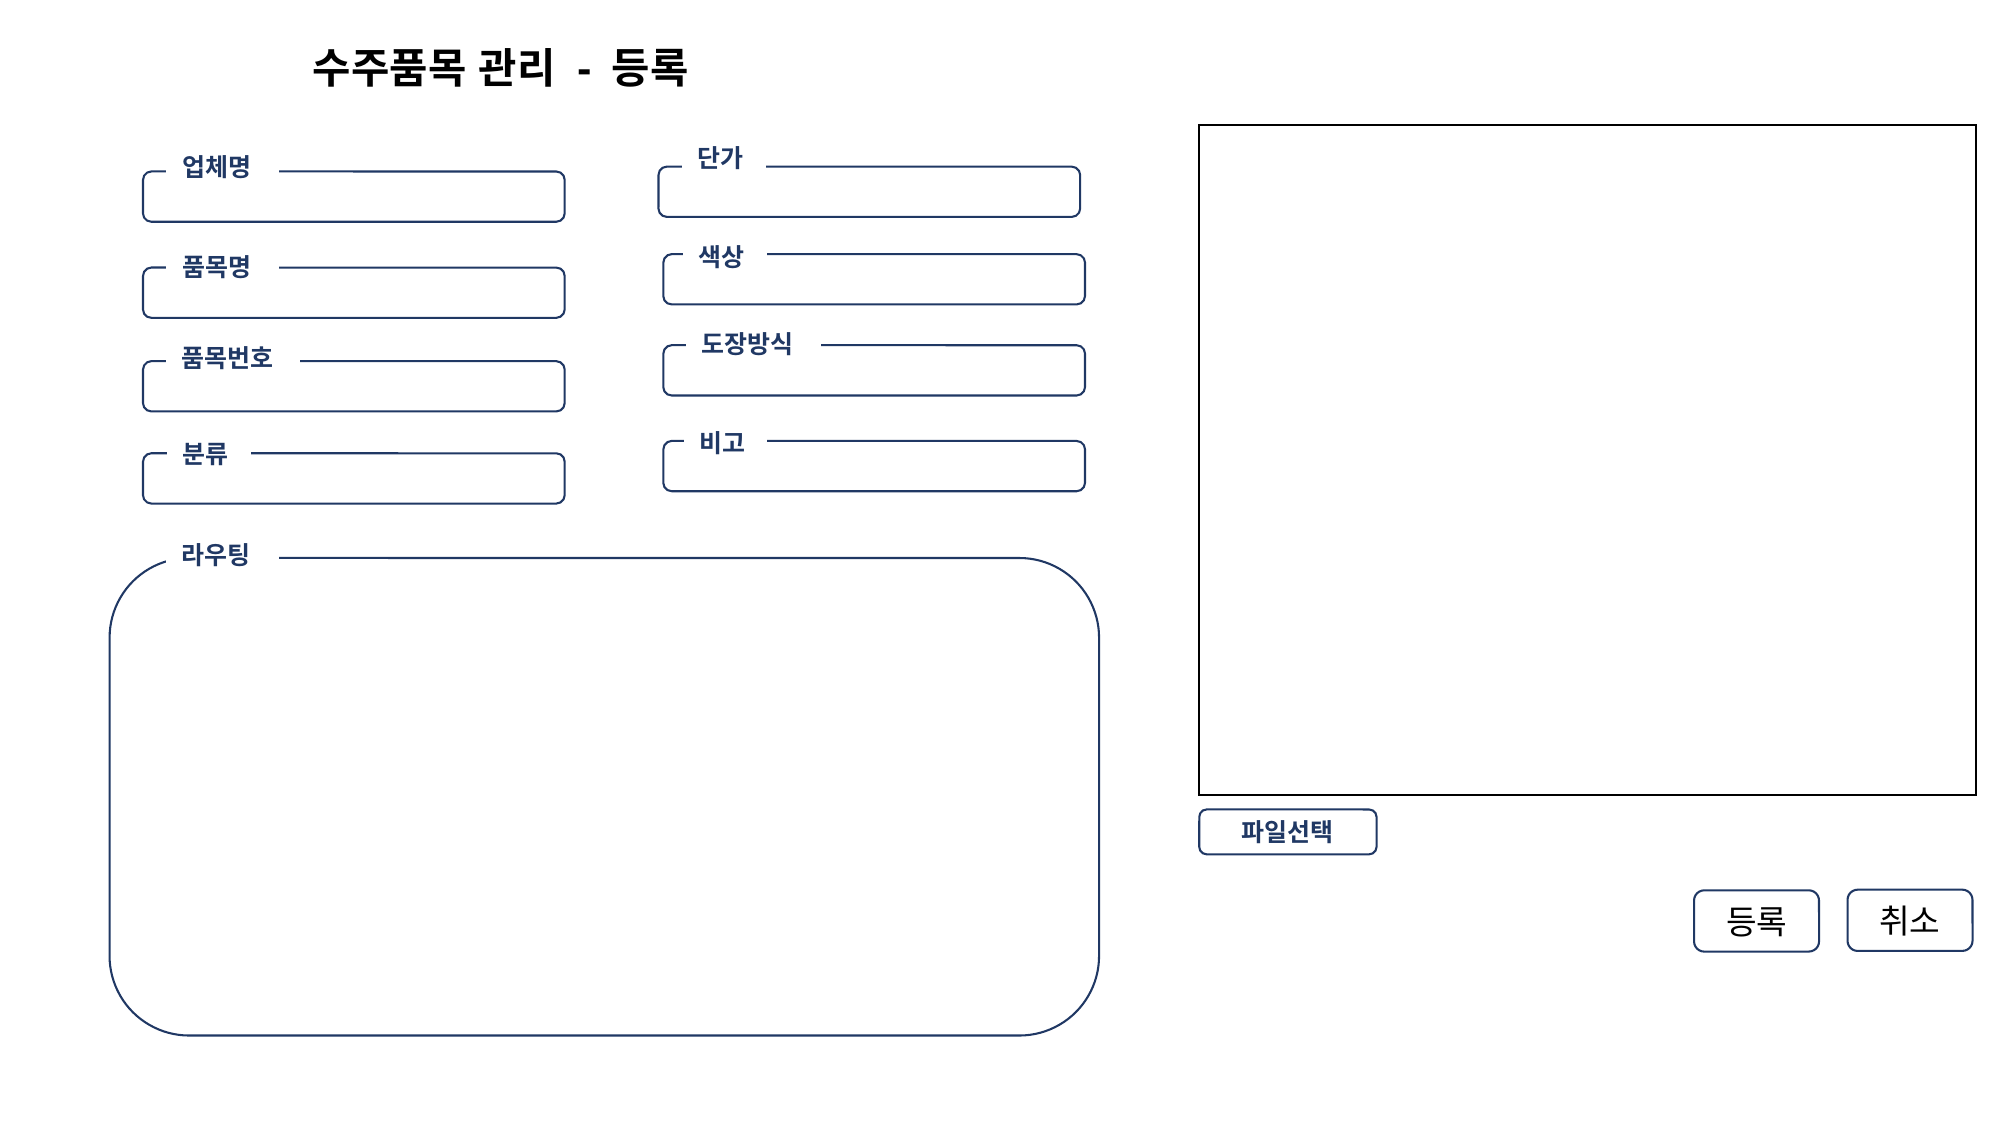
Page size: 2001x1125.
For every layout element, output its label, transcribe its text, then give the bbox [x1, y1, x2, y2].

text_box 파일선택 [1198, 808, 1378, 856]
text_box 취소 [1846, 888, 1974, 952]
text_box [1198, 124, 1977, 796]
text_box 품목번호 [166, 332, 300, 383]
text_box [657, 165, 1082, 218]
text_box [662, 439, 1087, 493]
text_box [662, 344, 1087, 397]
text_box 단가 [682, 139, 766, 176]
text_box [109, 538, 1100, 1036]
text_box 수주품목 관리 - 등록 [297, 34, 810, 101]
text_box [141, 360, 566, 413]
text_box 등록 [1693, 889, 1821, 953]
text_box 도장방식 [686, 318, 821, 369]
text_box 업체명 [166, 140, 279, 192]
text_box [141, 452, 566, 505]
text_box 색상 [683, 237, 767, 275]
text_box [141, 266, 566, 319]
text_box 품목명 [166, 241, 279, 292]
text_box [662, 253, 1087, 306]
text_box 비고 [684, 417, 767, 468]
text_box 분류 [167, 434, 251, 472]
text_box [141, 170, 566, 223]
